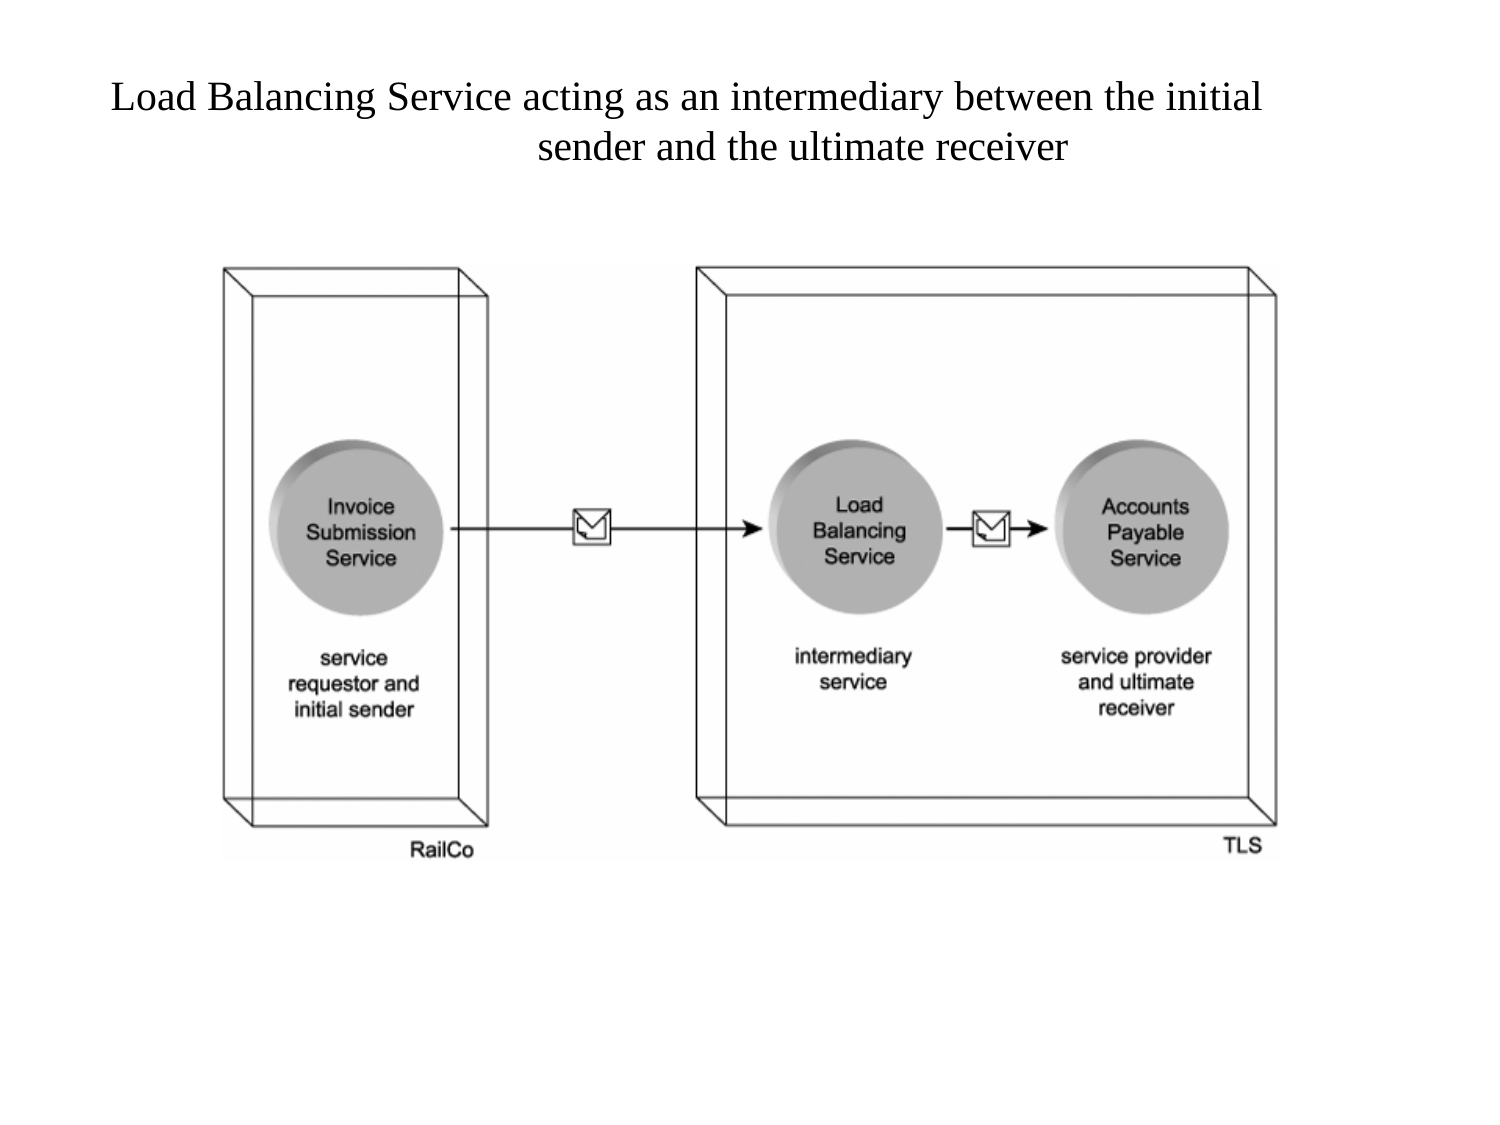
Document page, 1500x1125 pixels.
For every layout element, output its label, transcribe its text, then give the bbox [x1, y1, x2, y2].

picture [222, 264, 1281, 861]
title Load Balancing Service acting as an intermediary between the initial sender and the ultimate receiver [108, 66, 1379, 257]
